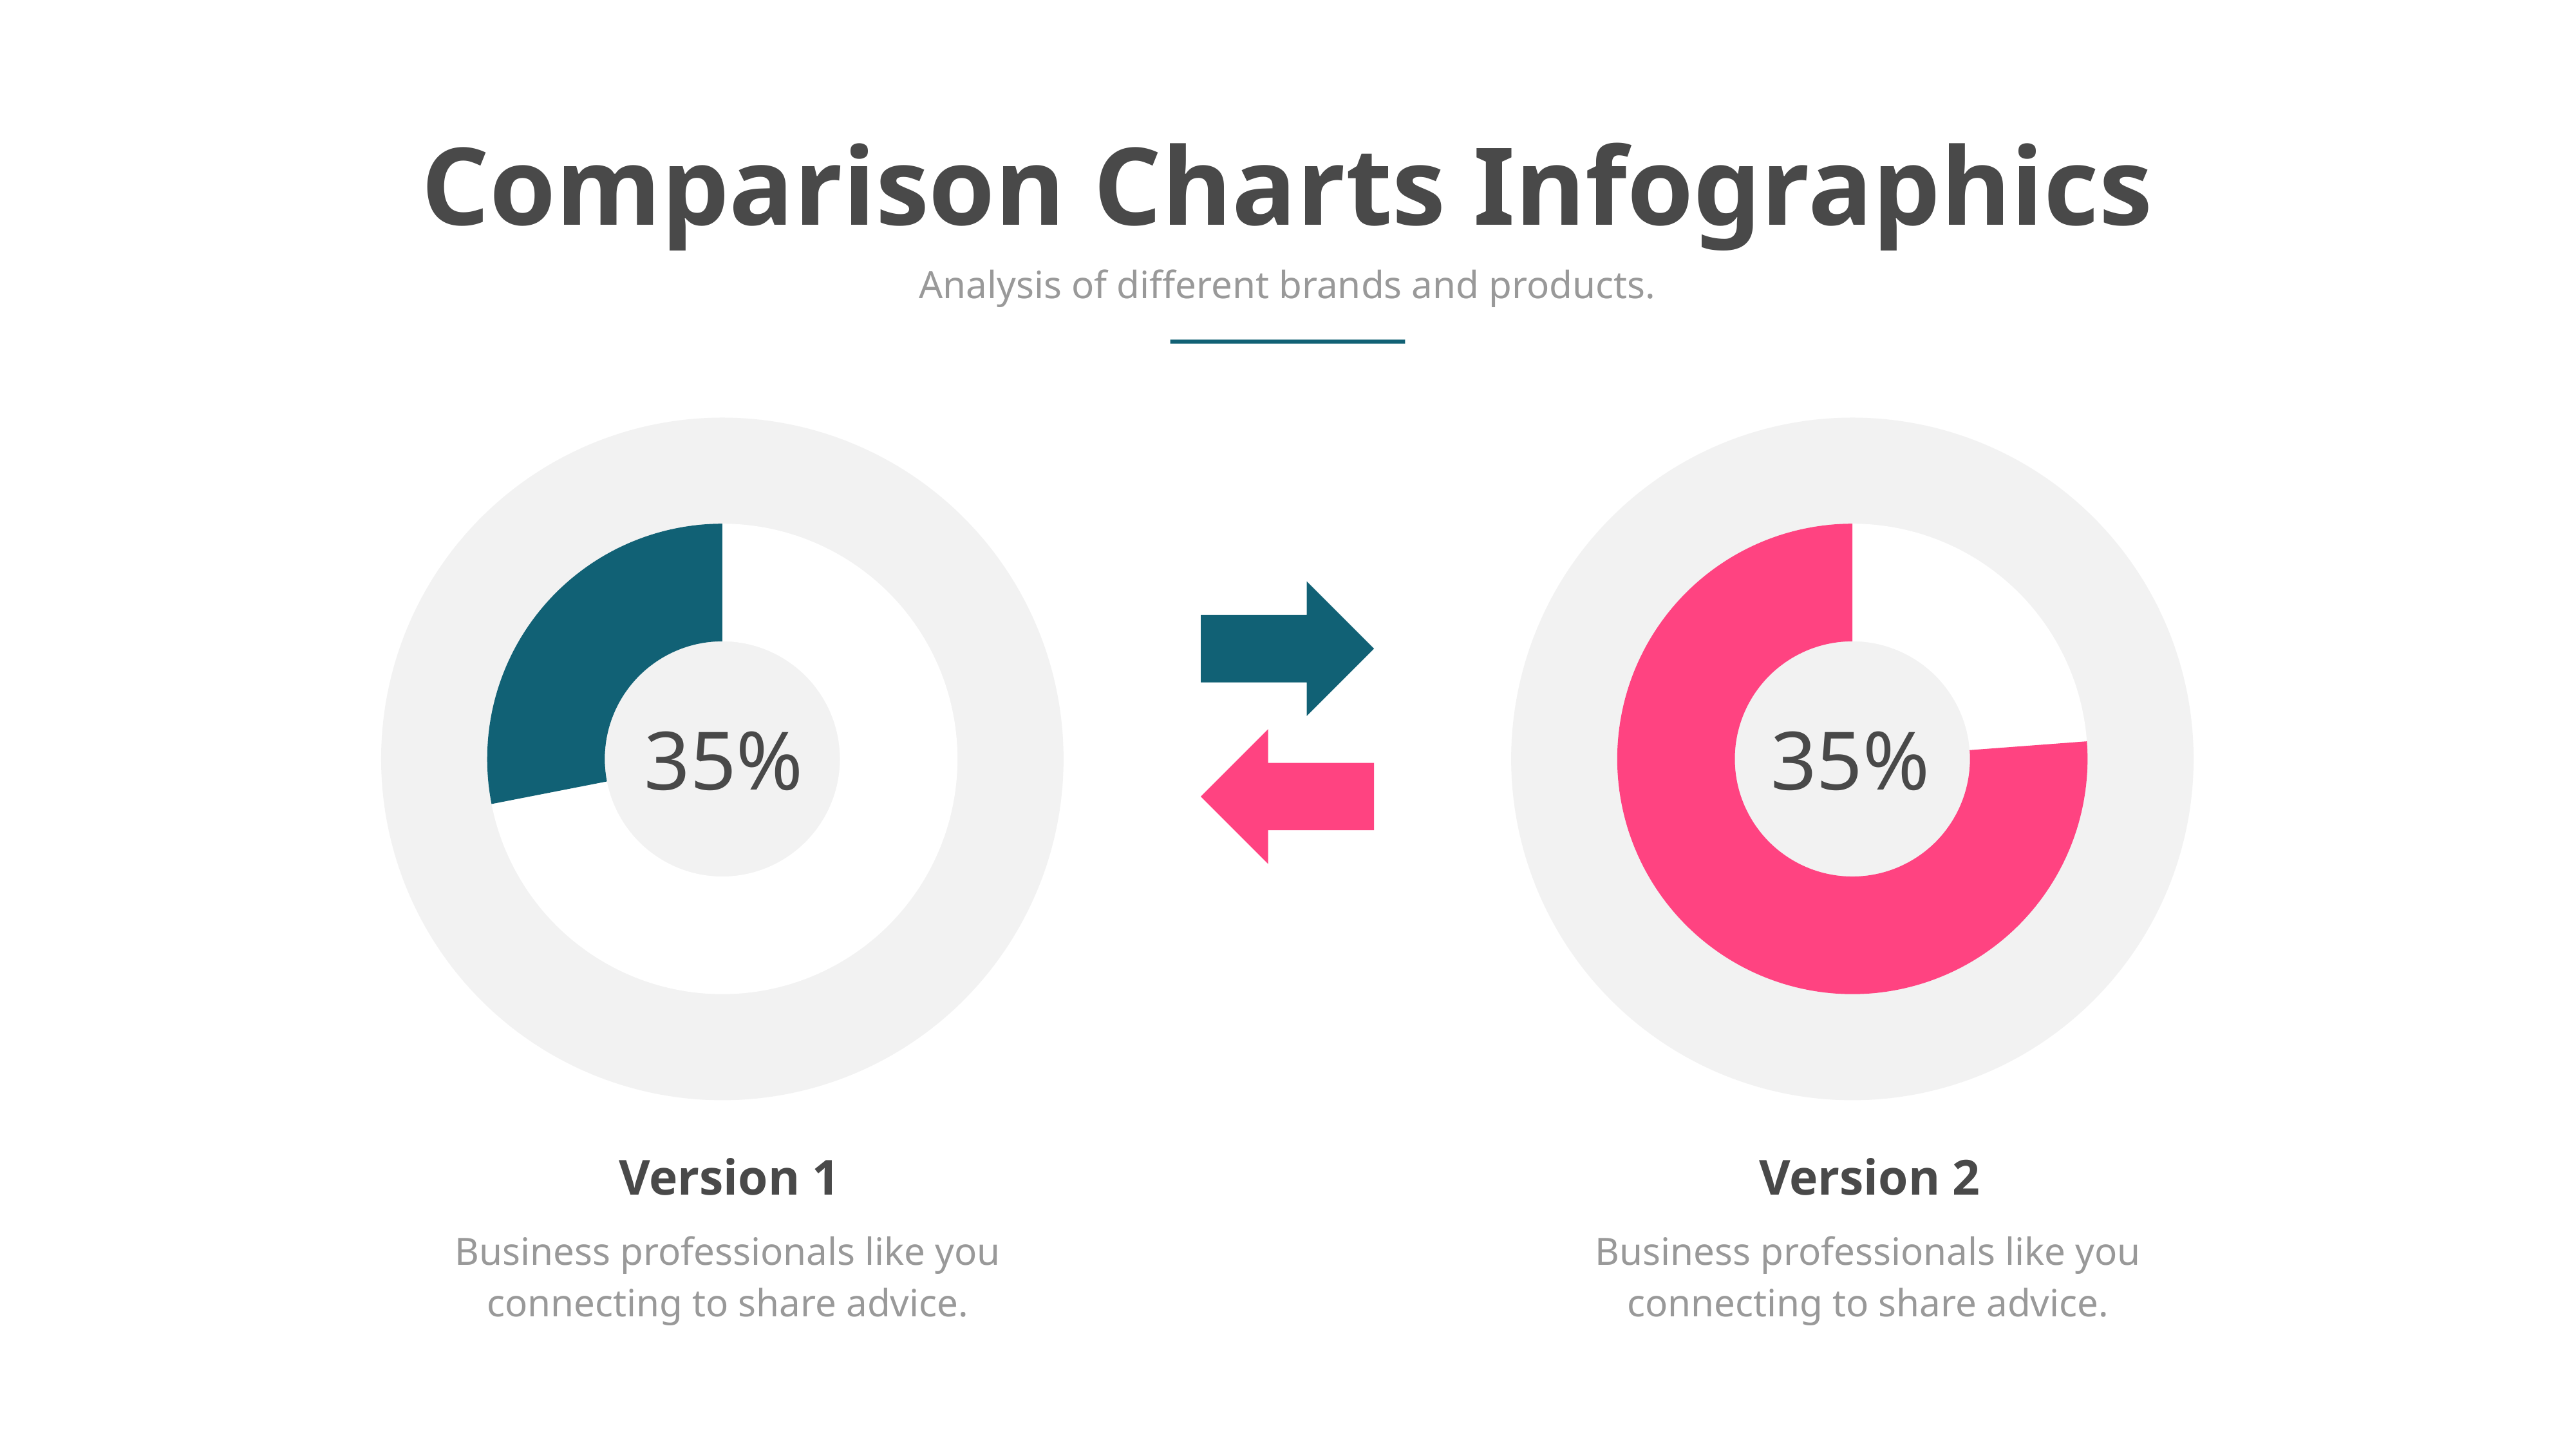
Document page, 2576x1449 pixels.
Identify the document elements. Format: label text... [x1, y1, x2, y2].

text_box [402, 1141, 1054, 1330]
text_box Comparison Charts Infographics [411, 113, 2163, 252]
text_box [355, 417, 2220, 1101]
text_box Analysis of different brands and products. [825, 256, 1749, 311]
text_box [1542, 1141, 2194, 1330]
text_box [1170, 339, 1406, 345]
